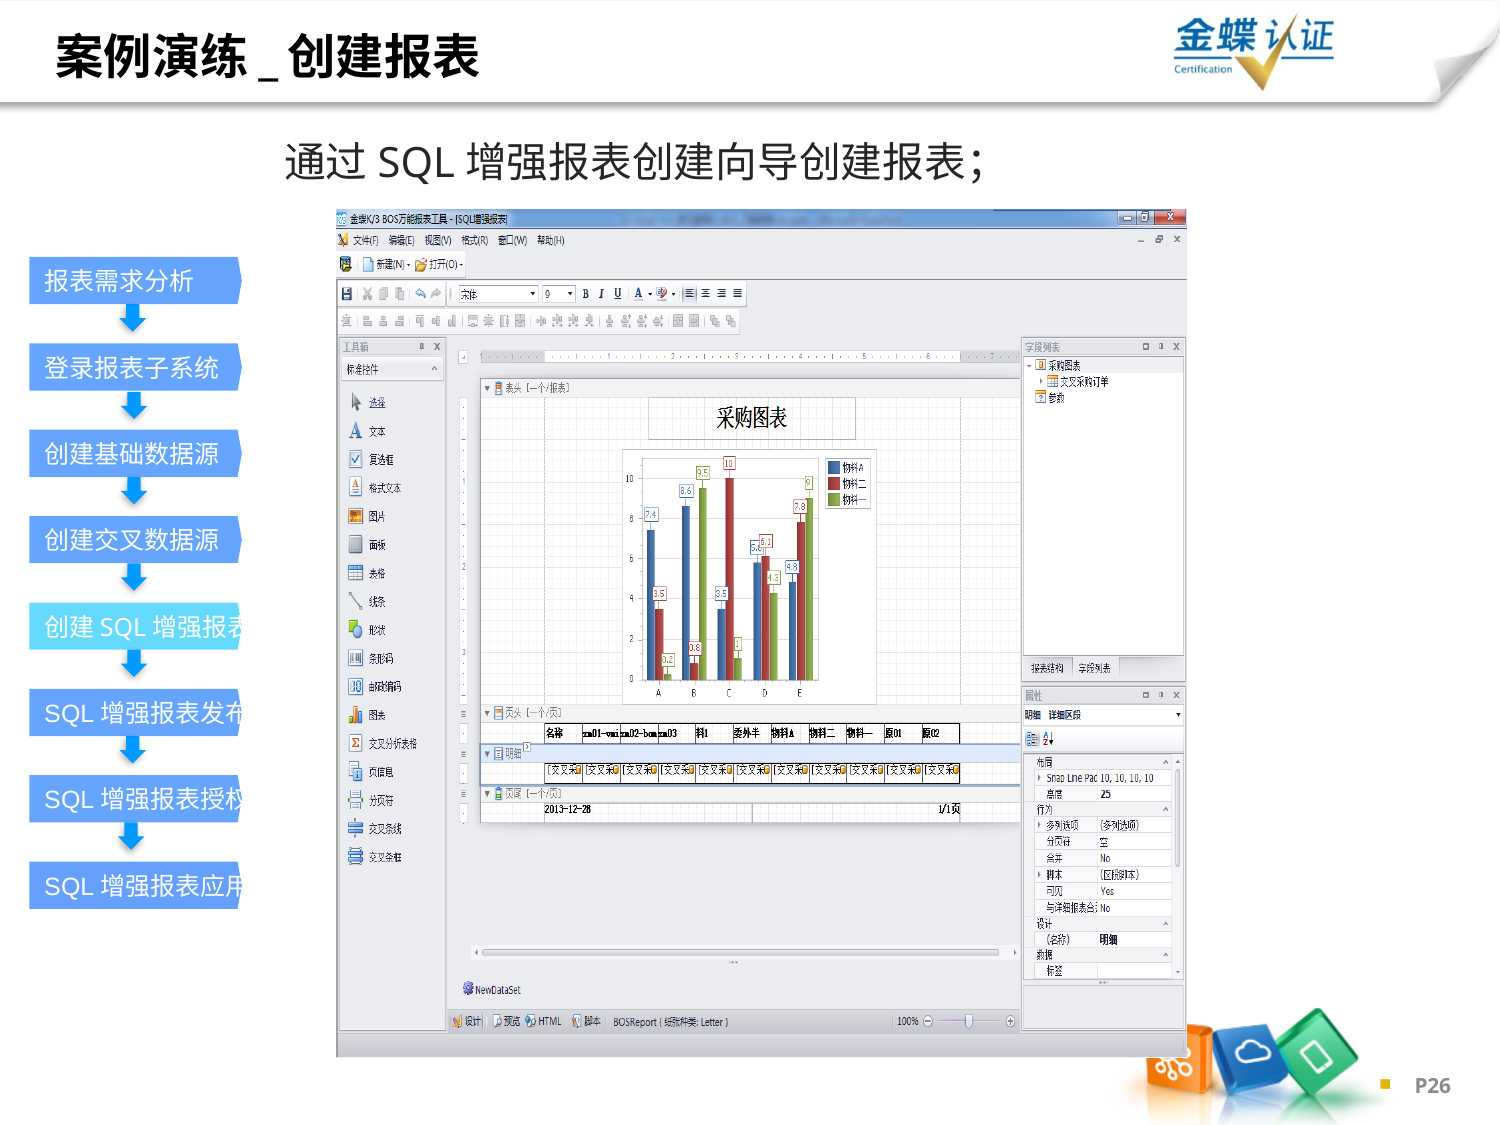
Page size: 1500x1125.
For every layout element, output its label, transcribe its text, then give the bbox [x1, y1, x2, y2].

text_box 案例演练_创建报表 [41, 18, 1211, 92]
picture [0, 1, 1500, 102]
text_box 通过SQL增强报表创建向导创建报表； [269, 128, 1500, 194]
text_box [29, 256, 243, 910]
picture [336, 208, 1403, 1125]
